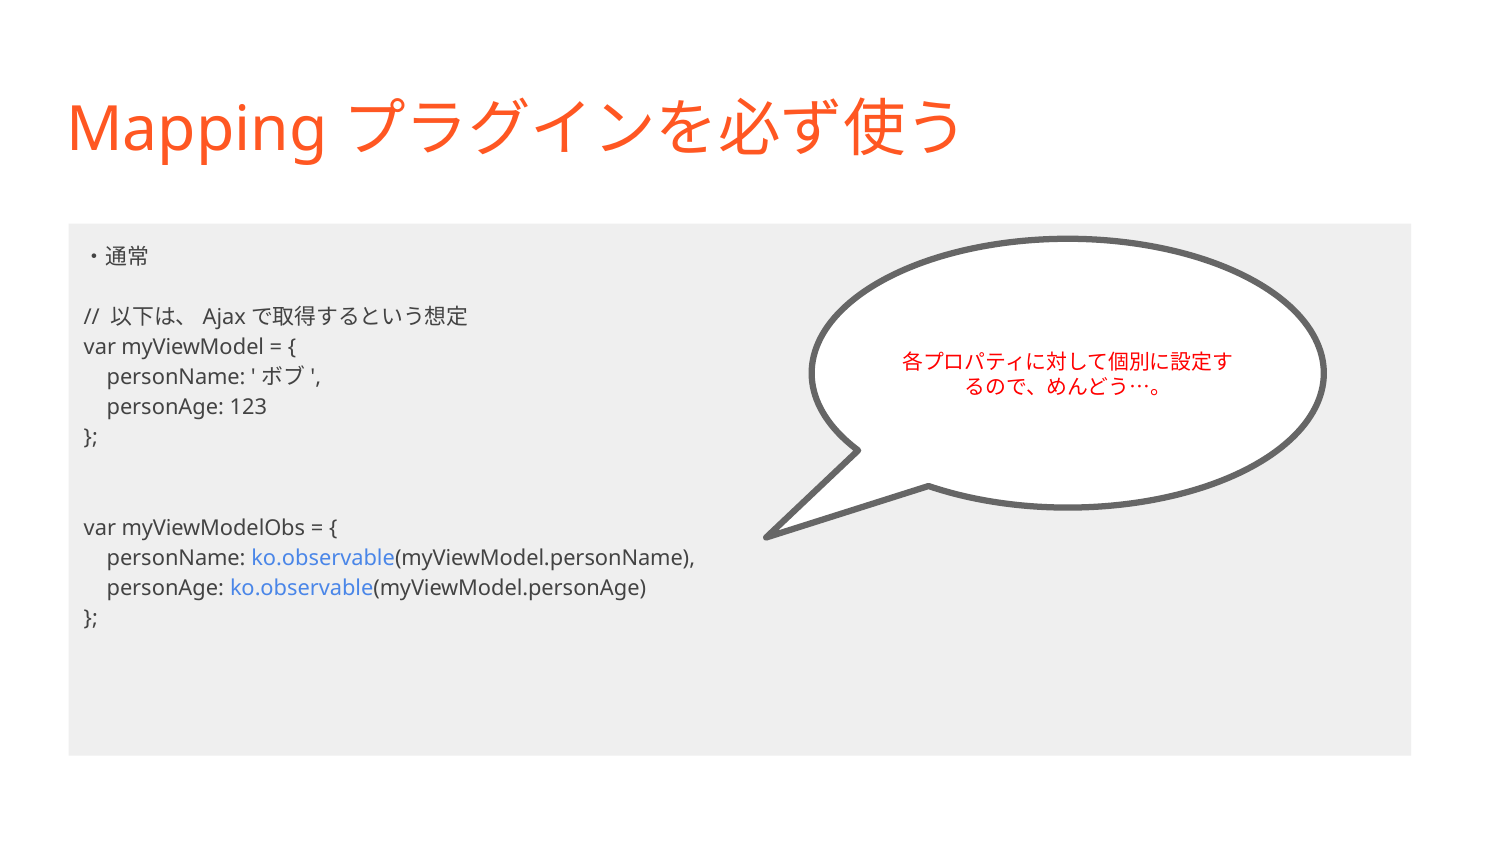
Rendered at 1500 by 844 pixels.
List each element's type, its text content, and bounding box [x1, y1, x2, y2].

text_box ・通常 // 以下は、Ajaxで取得するという想定 var myViewModel = { personName: 'ボブ', personAge: 123 }; var myViewModelObs = { personName: ko.observable(myViewModel.personName), personAge: ko.observable(myViewModel.personAge) }; [68, 223, 1412, 756]
title Mappingプラグインを必ず使う [51, 72, 1449, 167]
text_box 各プロパティに対して個別に設定するので、めんどう…。 [766, 238, 1324, 538]
